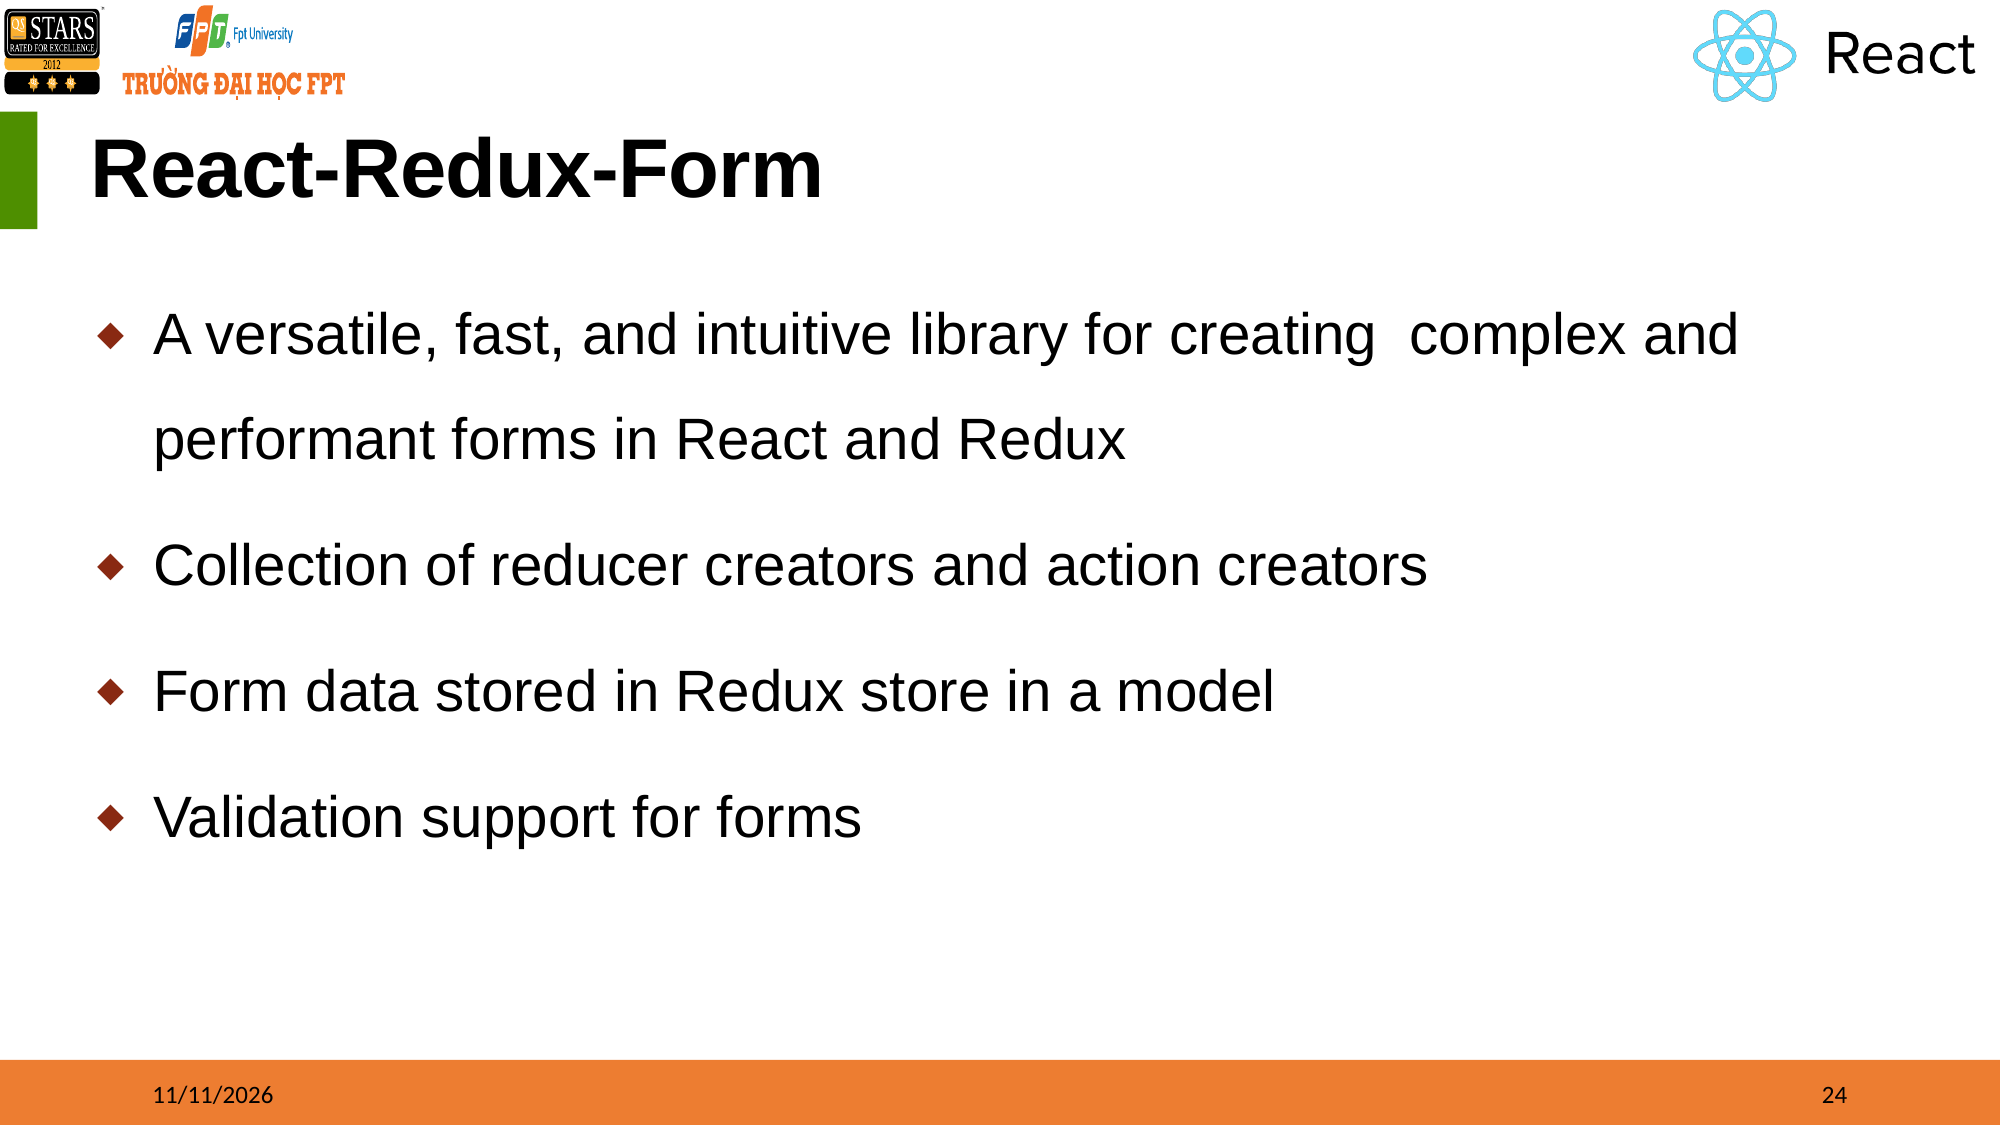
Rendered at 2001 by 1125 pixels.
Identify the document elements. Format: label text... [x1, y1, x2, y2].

picture [1679, 8, 2001, 103]
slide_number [137, 1063, 588, 1124]
list A versatile, fast, and intuitive library for creating complex and performant forms in React and Redux Collection of reducer creators and action creators Form data stored in Redux store in a model Validation support for forms [82, 254, 1916, 1014]
title React-Redux-Form [37, 111, 1978, 230]
slide_number 24 [1412, 1063, 1863, 1124]
